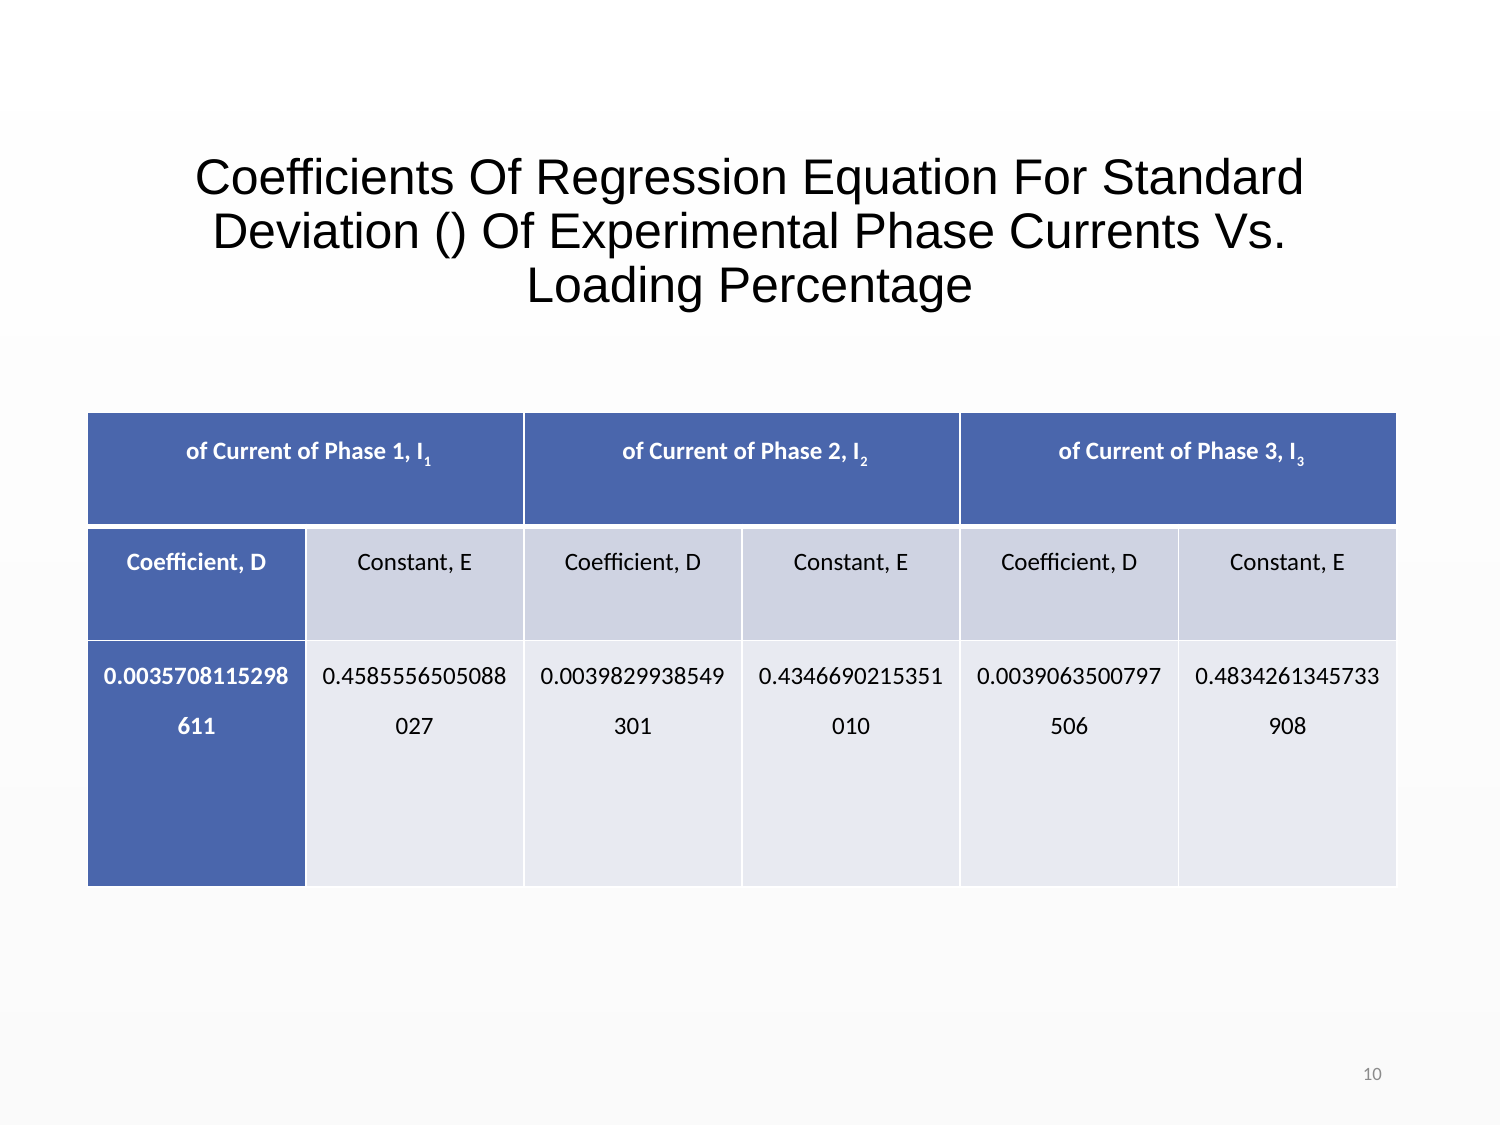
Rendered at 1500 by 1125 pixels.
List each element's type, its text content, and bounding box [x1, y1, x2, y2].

slide_number 10 [1059, 1042, 1397, 1103]
